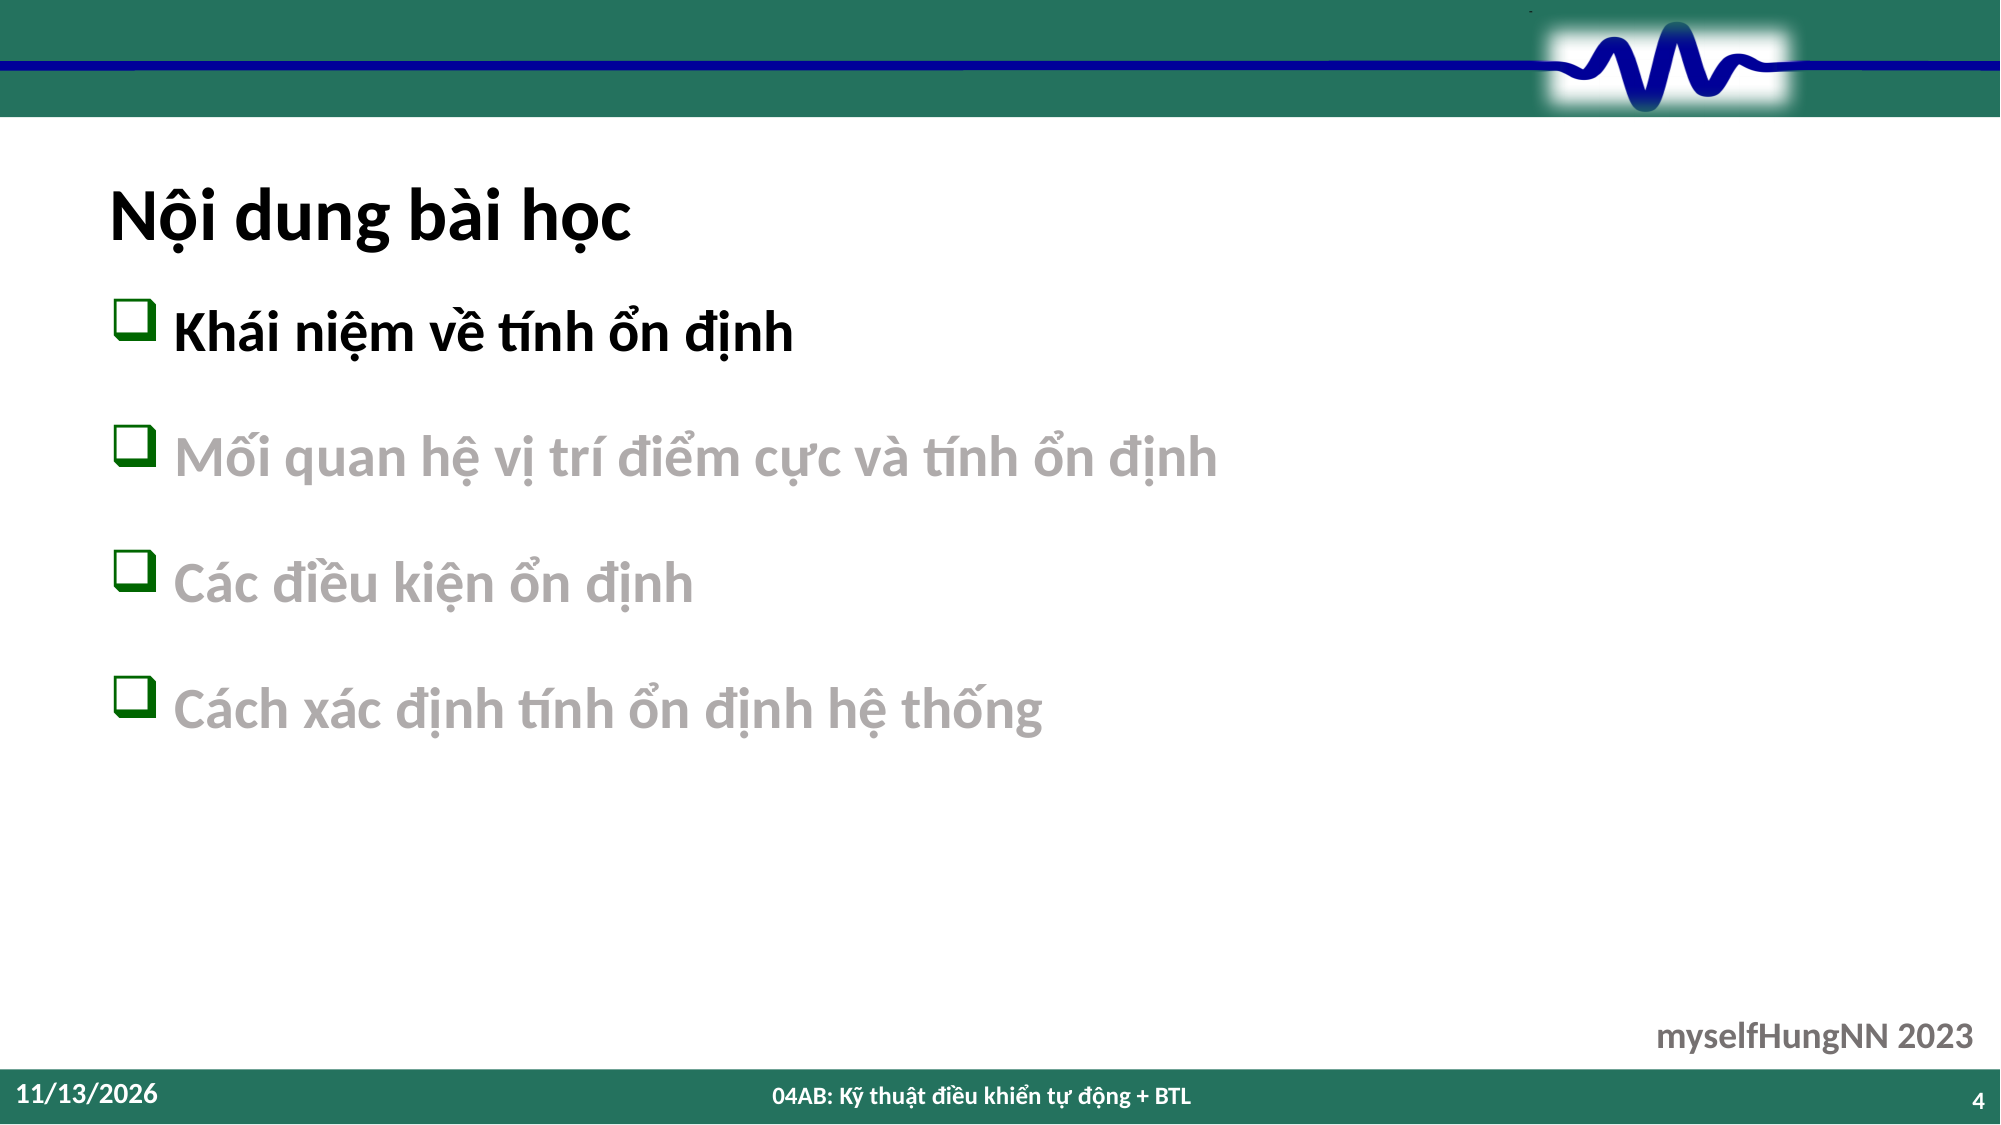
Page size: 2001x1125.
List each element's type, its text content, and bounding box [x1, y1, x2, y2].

picture [1552, 34, 1786, 102]
title Nội dung bài học [94, 116, 1924, 250]
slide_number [0, 1065, 450, 1120]
slide_number 4 [1550, 1069, 2000, 1125]
list Khái niệm về tính ổn định Mối quan hệ vị trí điểm cực và tính ổn định Các điều kiện ổn định Cách xác định tính ổn định hệ thống [94, 250, 1924, 999]
footer 04AB: Kỹ thuật điều khiển tự động + BTL [644, 1065, 1320, 1125]
